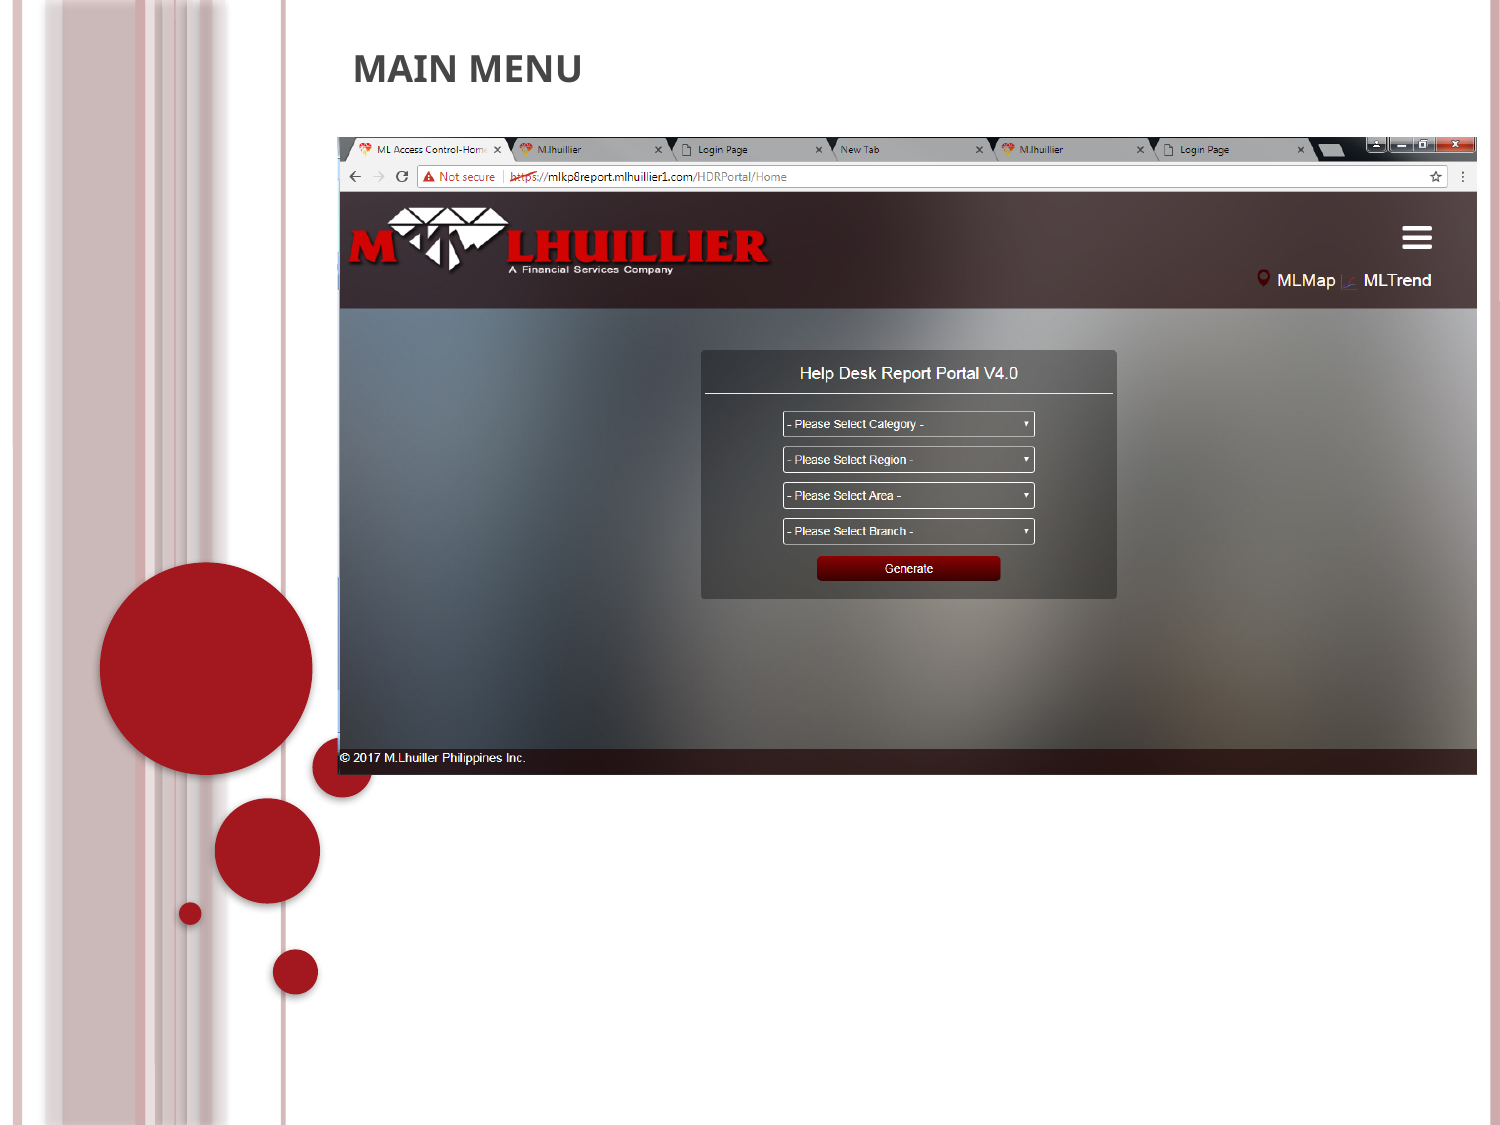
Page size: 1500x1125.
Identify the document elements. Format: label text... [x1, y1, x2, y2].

picture [336, 136, 1478, 776]
subtitle MAIN MENU [337, 37, 863, 135]
